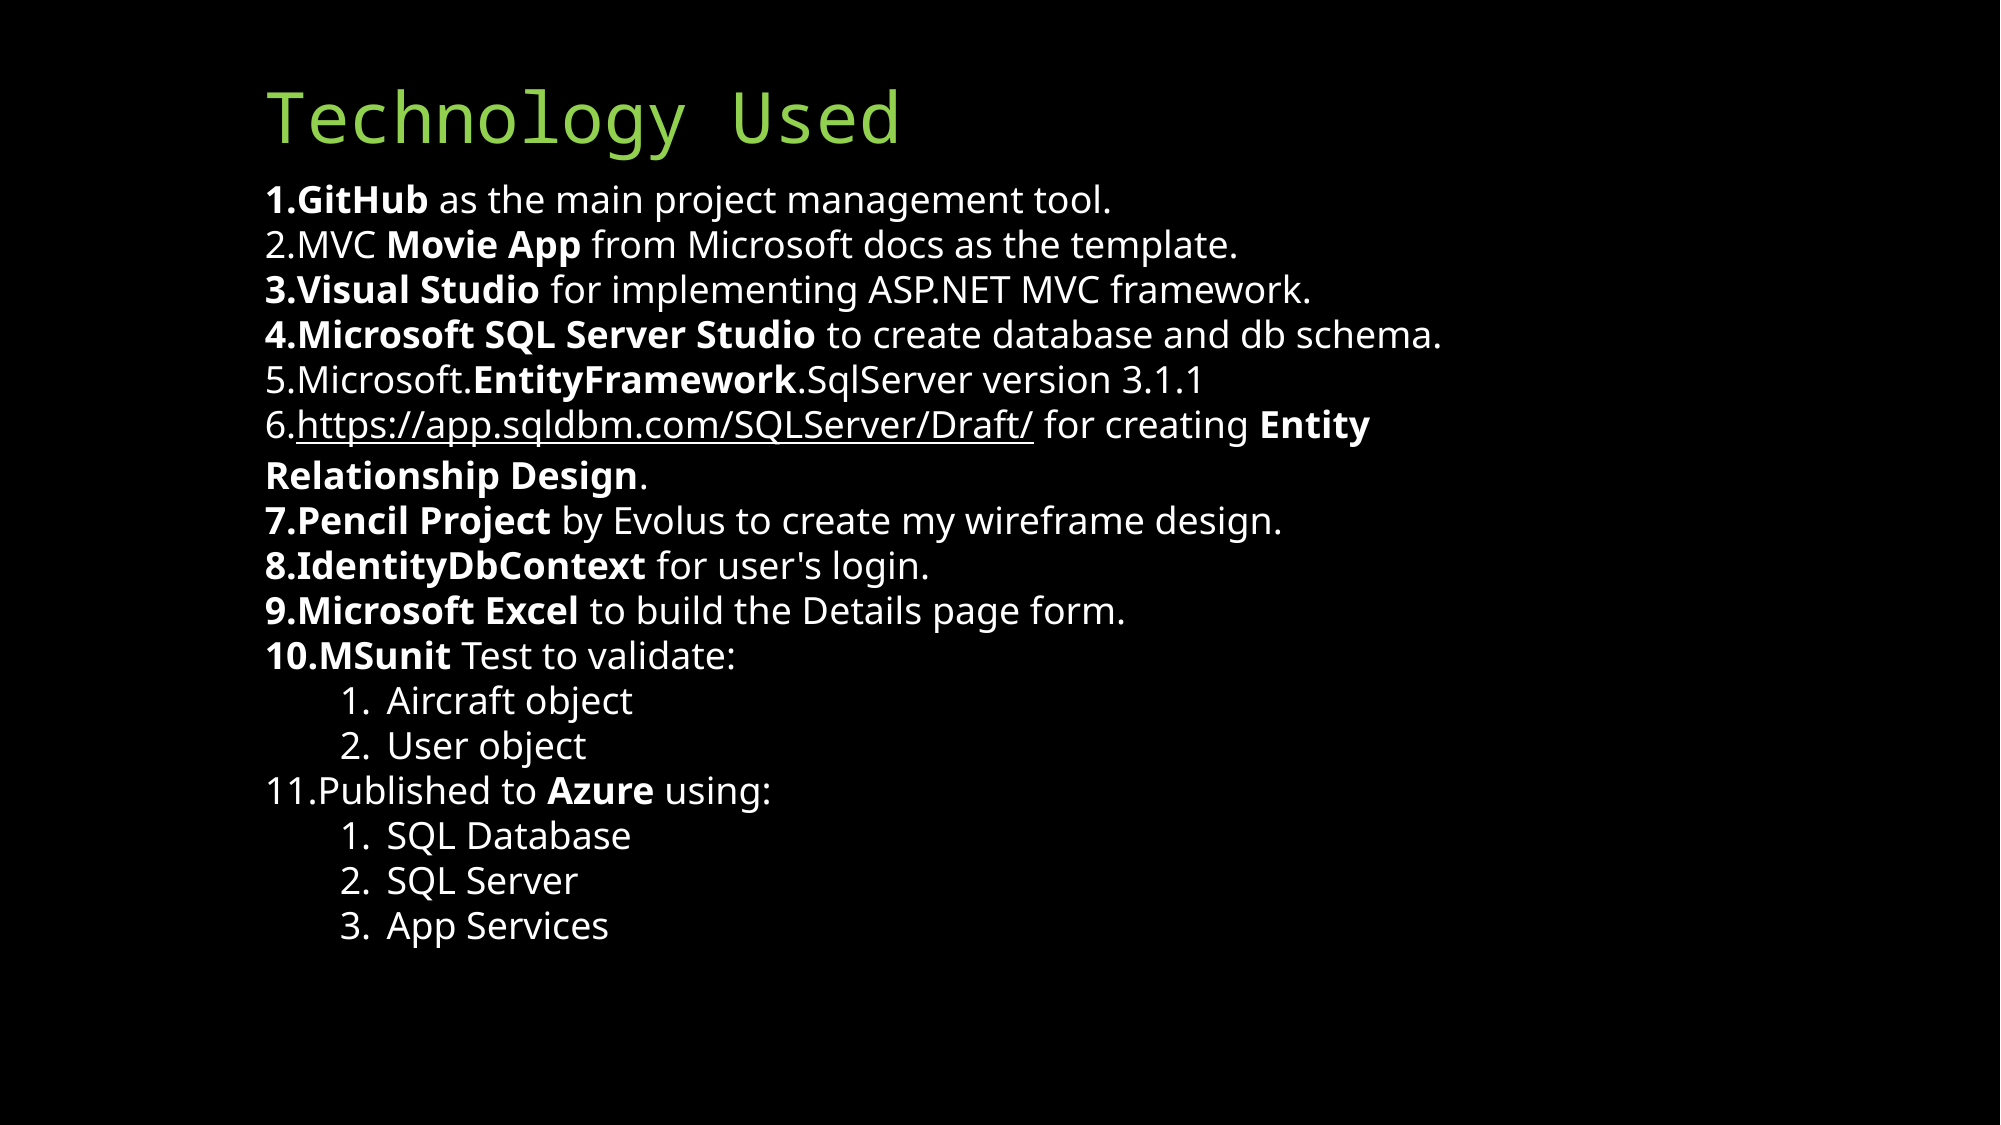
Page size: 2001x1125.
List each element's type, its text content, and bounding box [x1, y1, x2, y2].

text_box GitHub as the main project management tool. MVC Movie App from Microsoft docs as the template. Visual Studio for implementing ASP.NET MVC framework. Microsoft SQL Server Studio to create database and db schema. Microsoft.EntityFramework.SqlServer version 3.1.1 https://app.sqldbm.com/SQLServer/Draft/ for creating Entity Relationship Design. Pencil Project by Evolus to create my wireframe design. IdentityDbContext for user's login. Microsoft Excel to build the Details page form. MSunit Test to validate: Aircraft object User object Published to Azure using: SQL Database SQL Server App Services [249, 263, 1625, 955]
text_box Technology Used [249, 75, 1750, 263]
